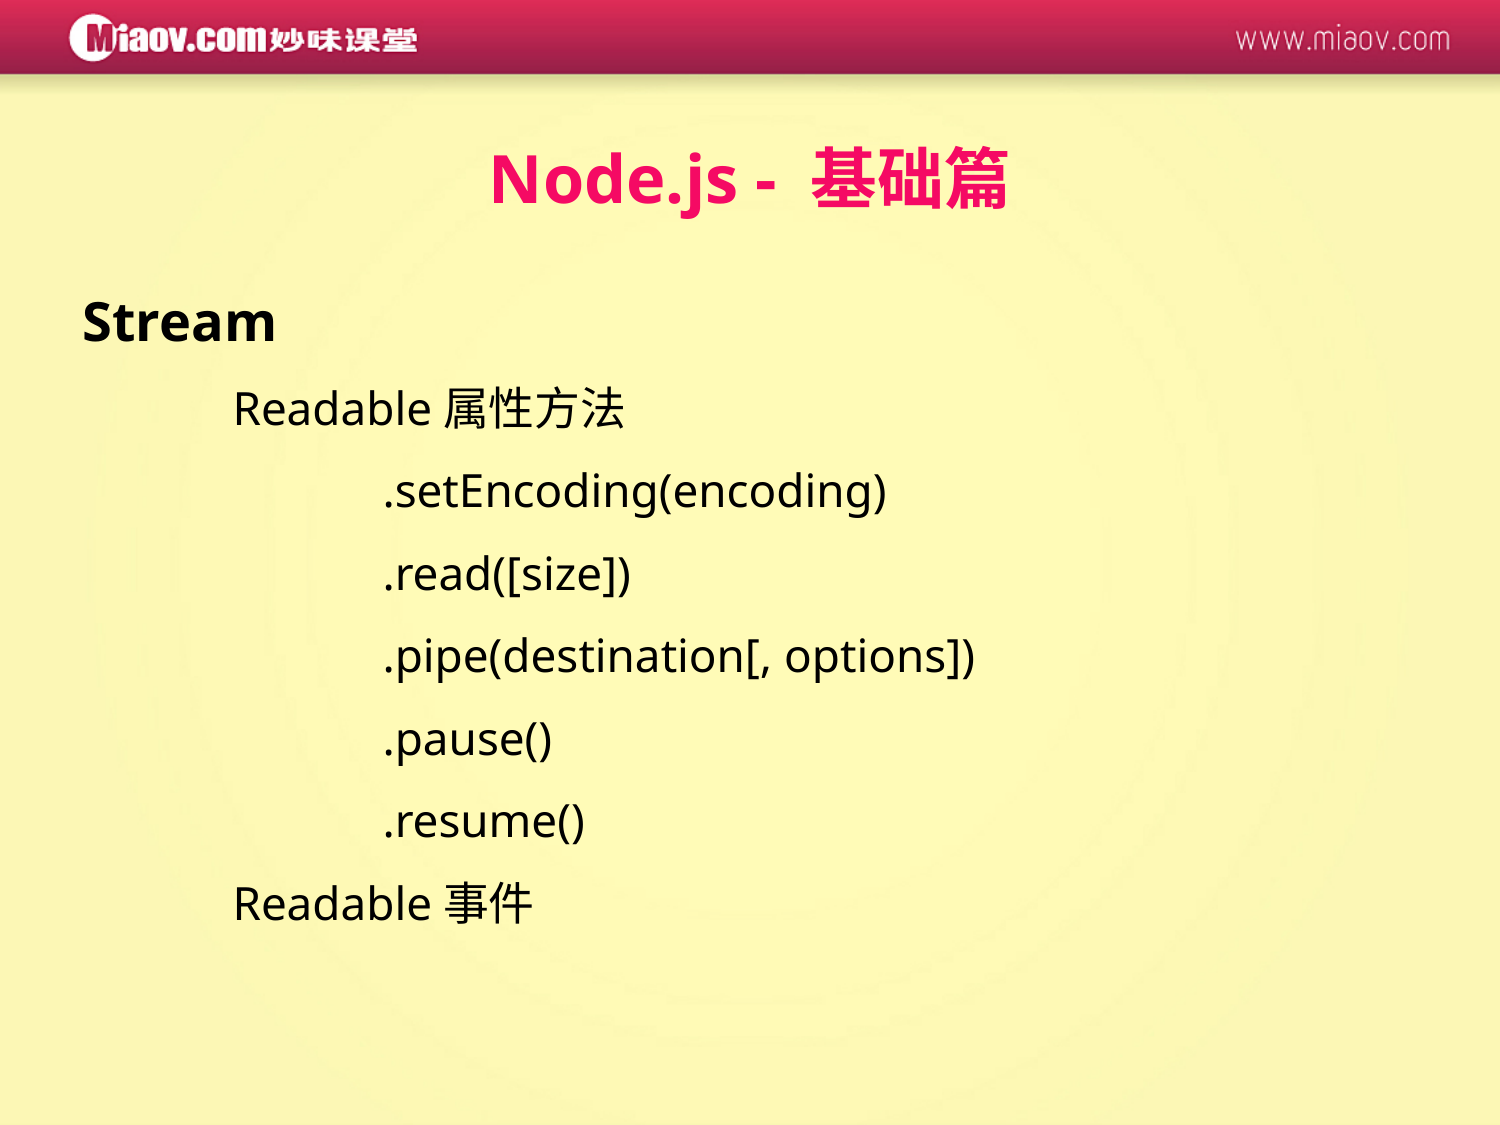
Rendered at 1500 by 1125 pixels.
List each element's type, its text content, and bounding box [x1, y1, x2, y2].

title Node.js - 基础篇 [74, 82, 1426, 272]
picture [0, 0, 1500, 1125]
text_box Stream Readable属性方法 .setEncoding(encoding) .read([size]) .pipe(destination[, options]) .pause() .resume() Readable事件 [74, 247, 1400, 937]
